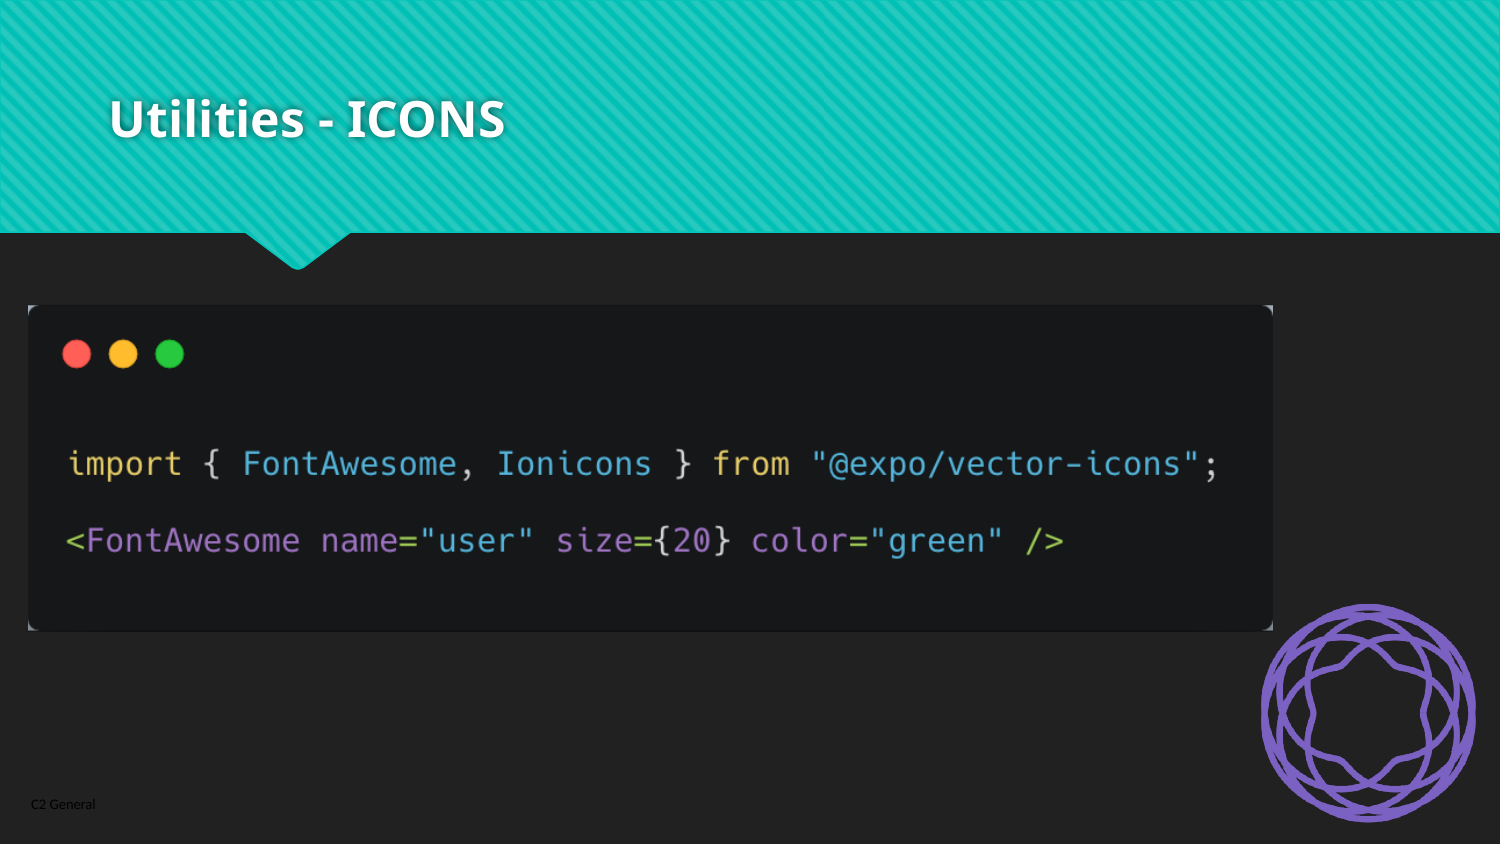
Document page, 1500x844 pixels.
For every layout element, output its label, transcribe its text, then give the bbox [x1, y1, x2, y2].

text_box Utilities - ICONS [97, 83, 810, 191]
picture [1, 1, 1499, 268]
picture [28, 303, 1495, 841]
